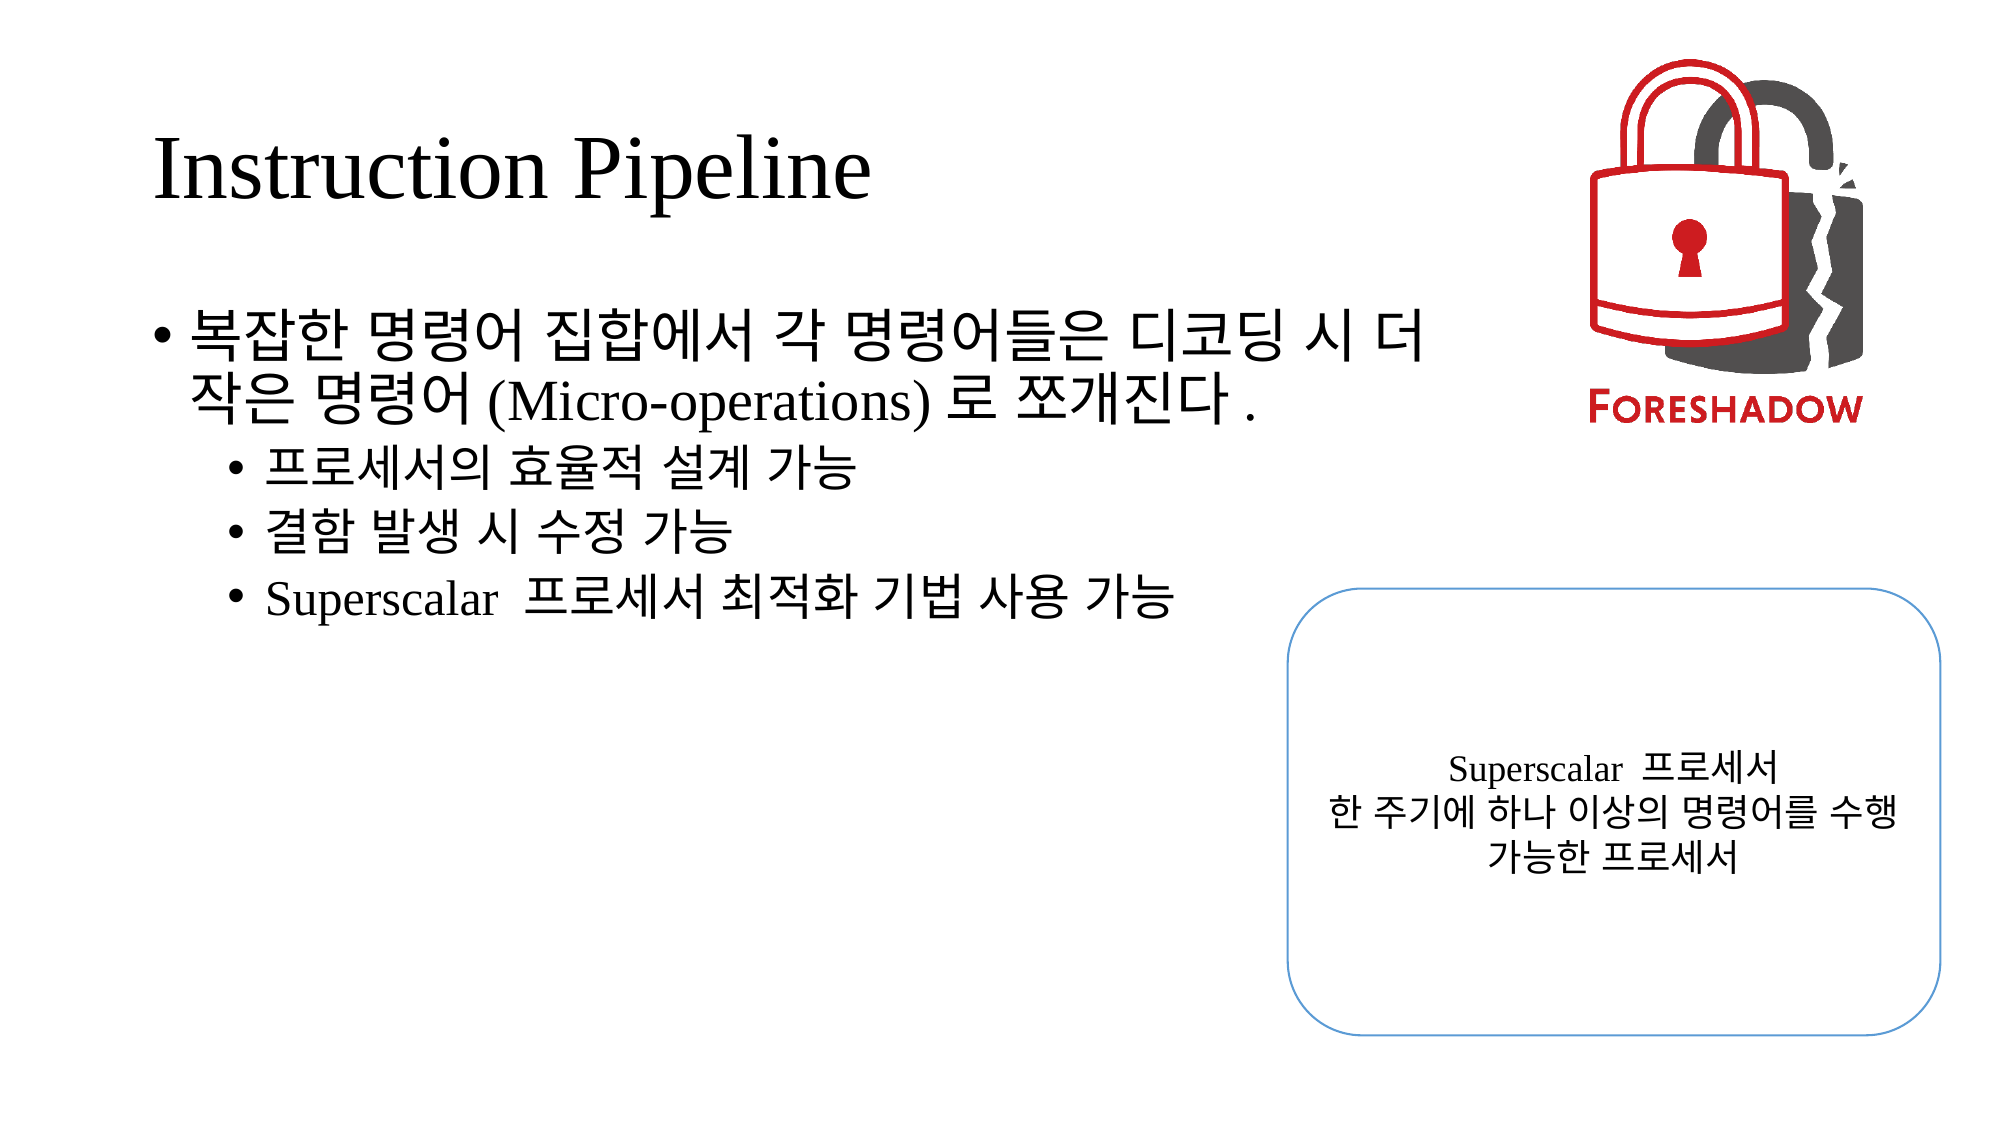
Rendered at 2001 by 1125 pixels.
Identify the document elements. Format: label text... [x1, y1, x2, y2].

text_box Superscalar 프로세서 한 주기에 하나 이상의 명령어를 수행 가능한 프로세서 [1286, 587, 1942, 1037]
list 복잡한 명령어 집합에서 각 명령어들은 디코딩 시 더 작은 명령어(Micro-operations)로 쪼개진다. 프로세서의 효율적 설계 가능 결함 발생 시 수정 가능 Superscalar 프로세서 최적화 기법 사용 가능 [137, 299, 1863, 1014]
title Instruction Pipeline [137, 59, 1590, 278]
picture [1590, 59, 1863, 423]
